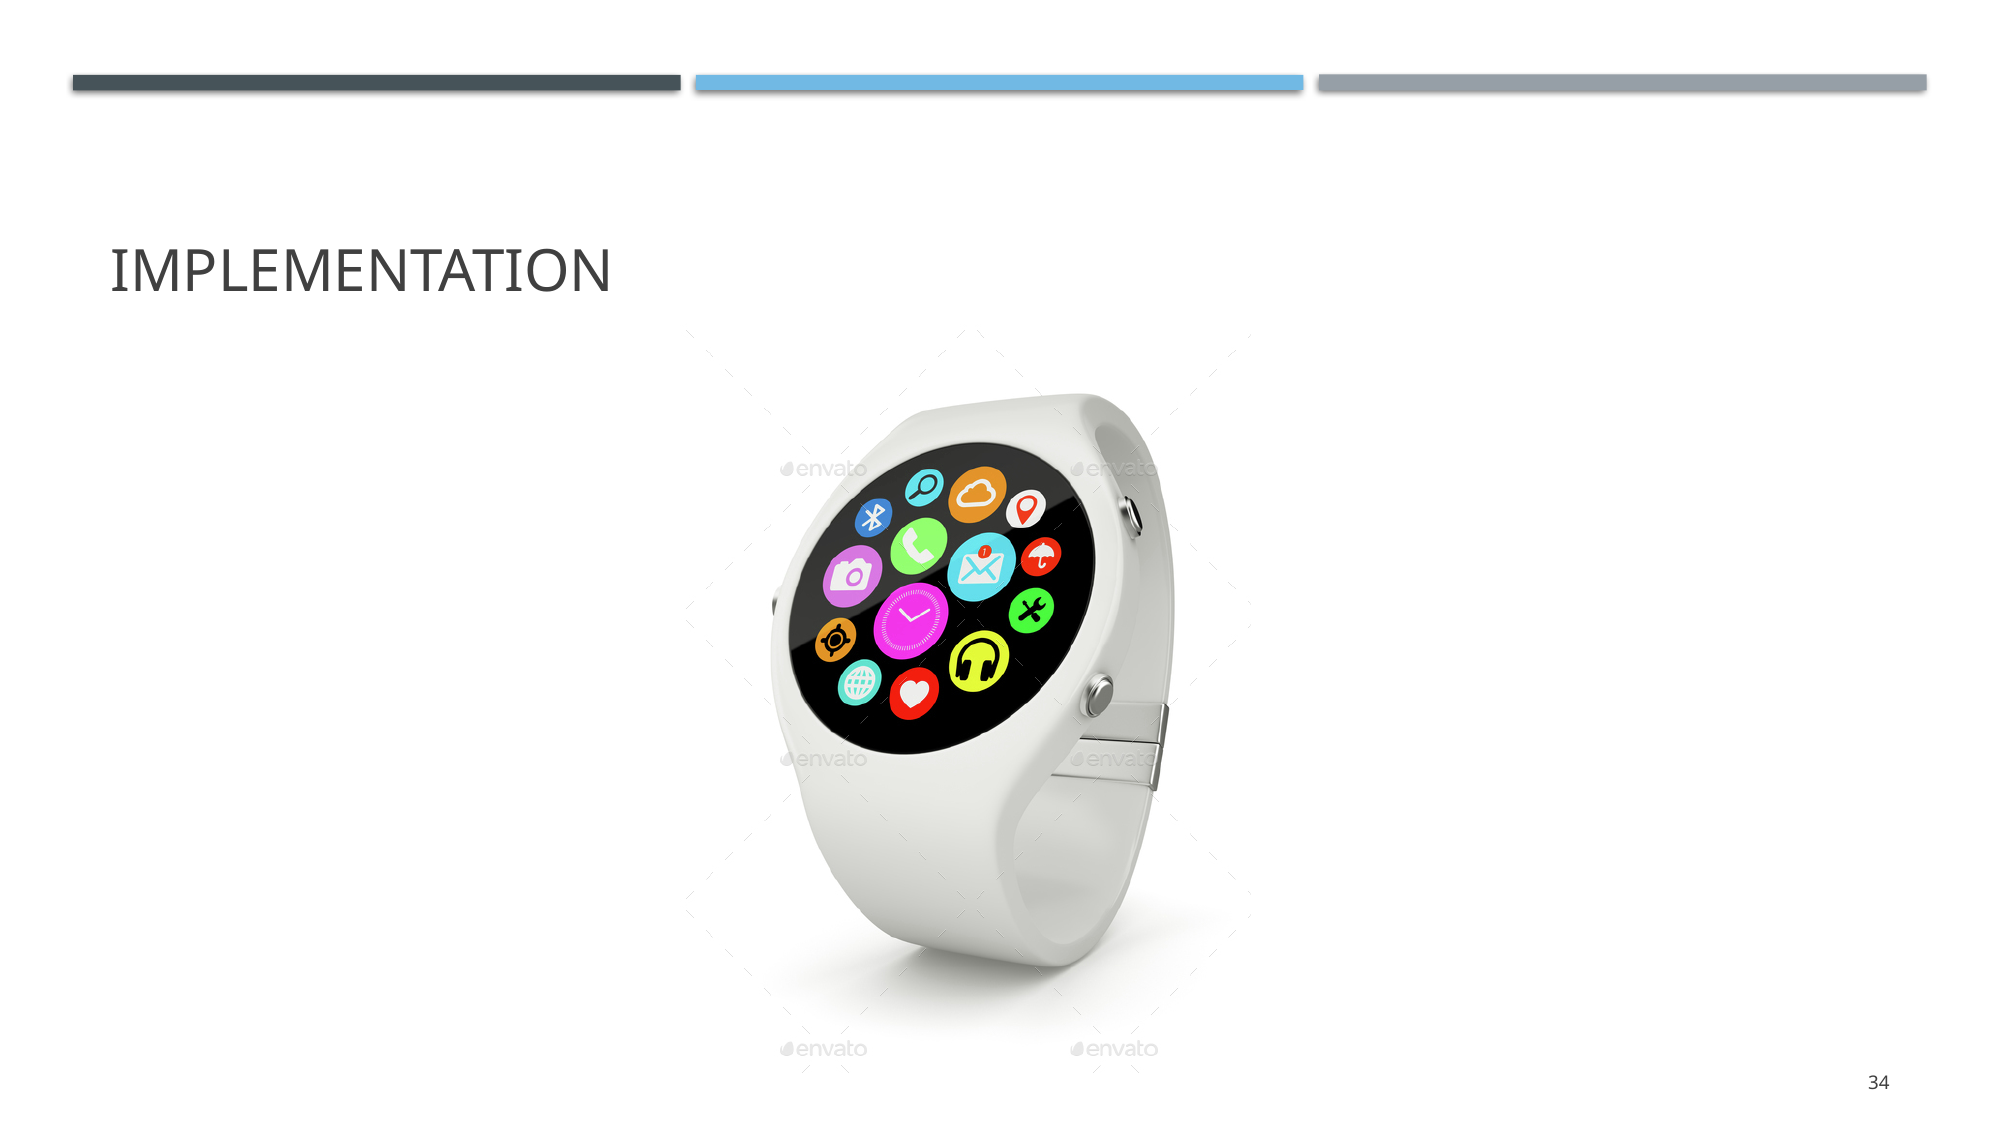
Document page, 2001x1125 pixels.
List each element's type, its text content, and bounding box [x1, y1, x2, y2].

title Implementation [95, 115, 1905, 311]
slide_number 34 [1732, 1053, 1905, 1114]
picture [680, 322, 1252, 1085]
